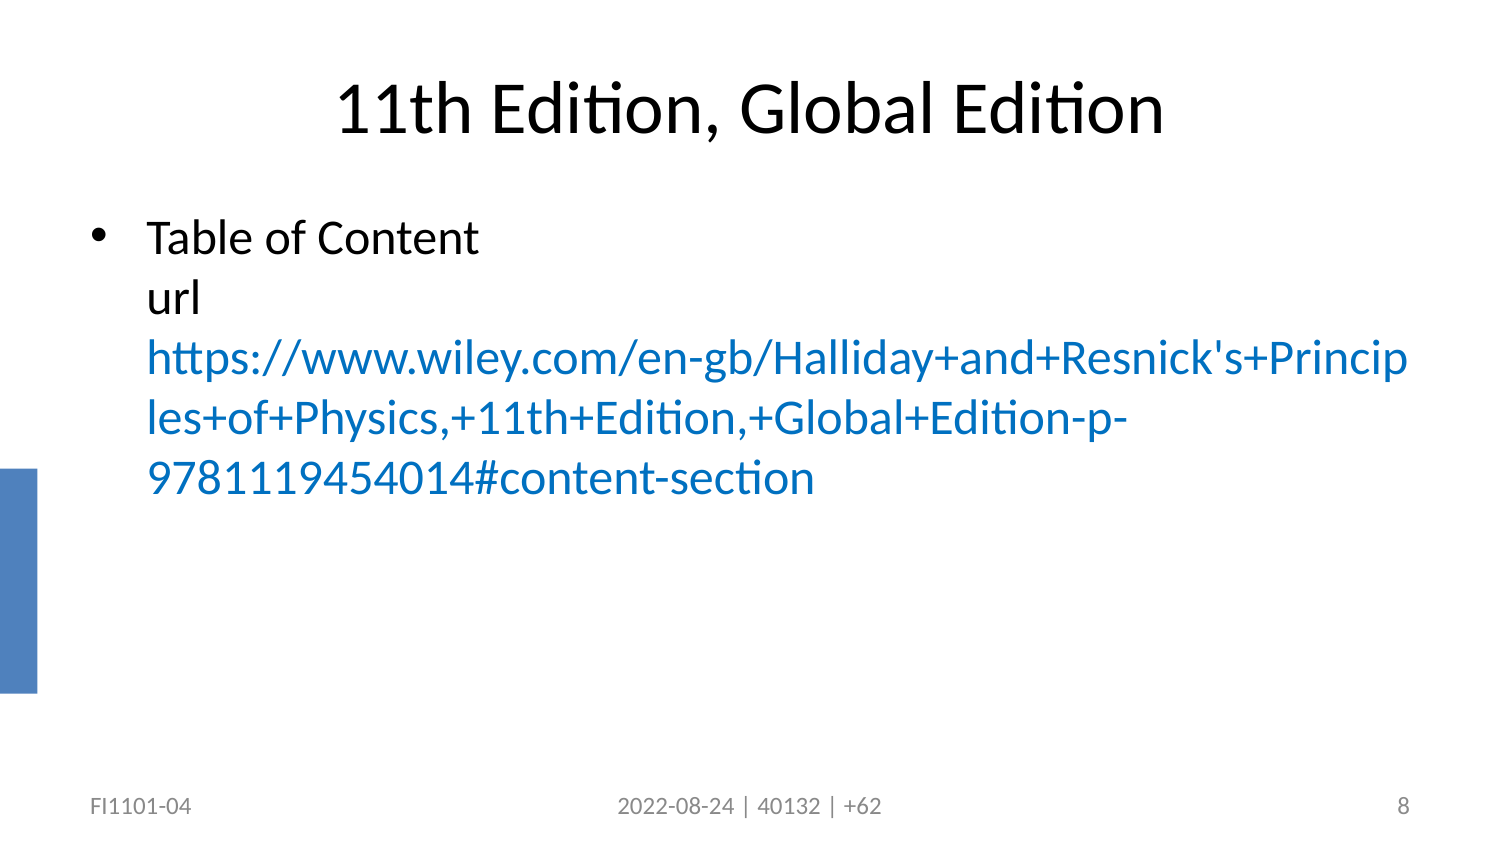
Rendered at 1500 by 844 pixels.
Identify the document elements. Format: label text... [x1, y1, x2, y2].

slide_number 8 [1074, 782, 1425, 827]
footer 2022-08-24 | 40132 | +62 [512, 782, 988, 827]
list Table of Content url https://www.wiley.com/en-gb/Halliday+and+Resnick's+Principles+of+Physics,+11th+Edition,+Global+Edition-p-9781119454014#content-section [74, 196, 1426, 754]
slide_number FI1101-04 [75, 782, 463, 827]
title 11th Edition, Global Edition [74, 33, 1426, 175]
